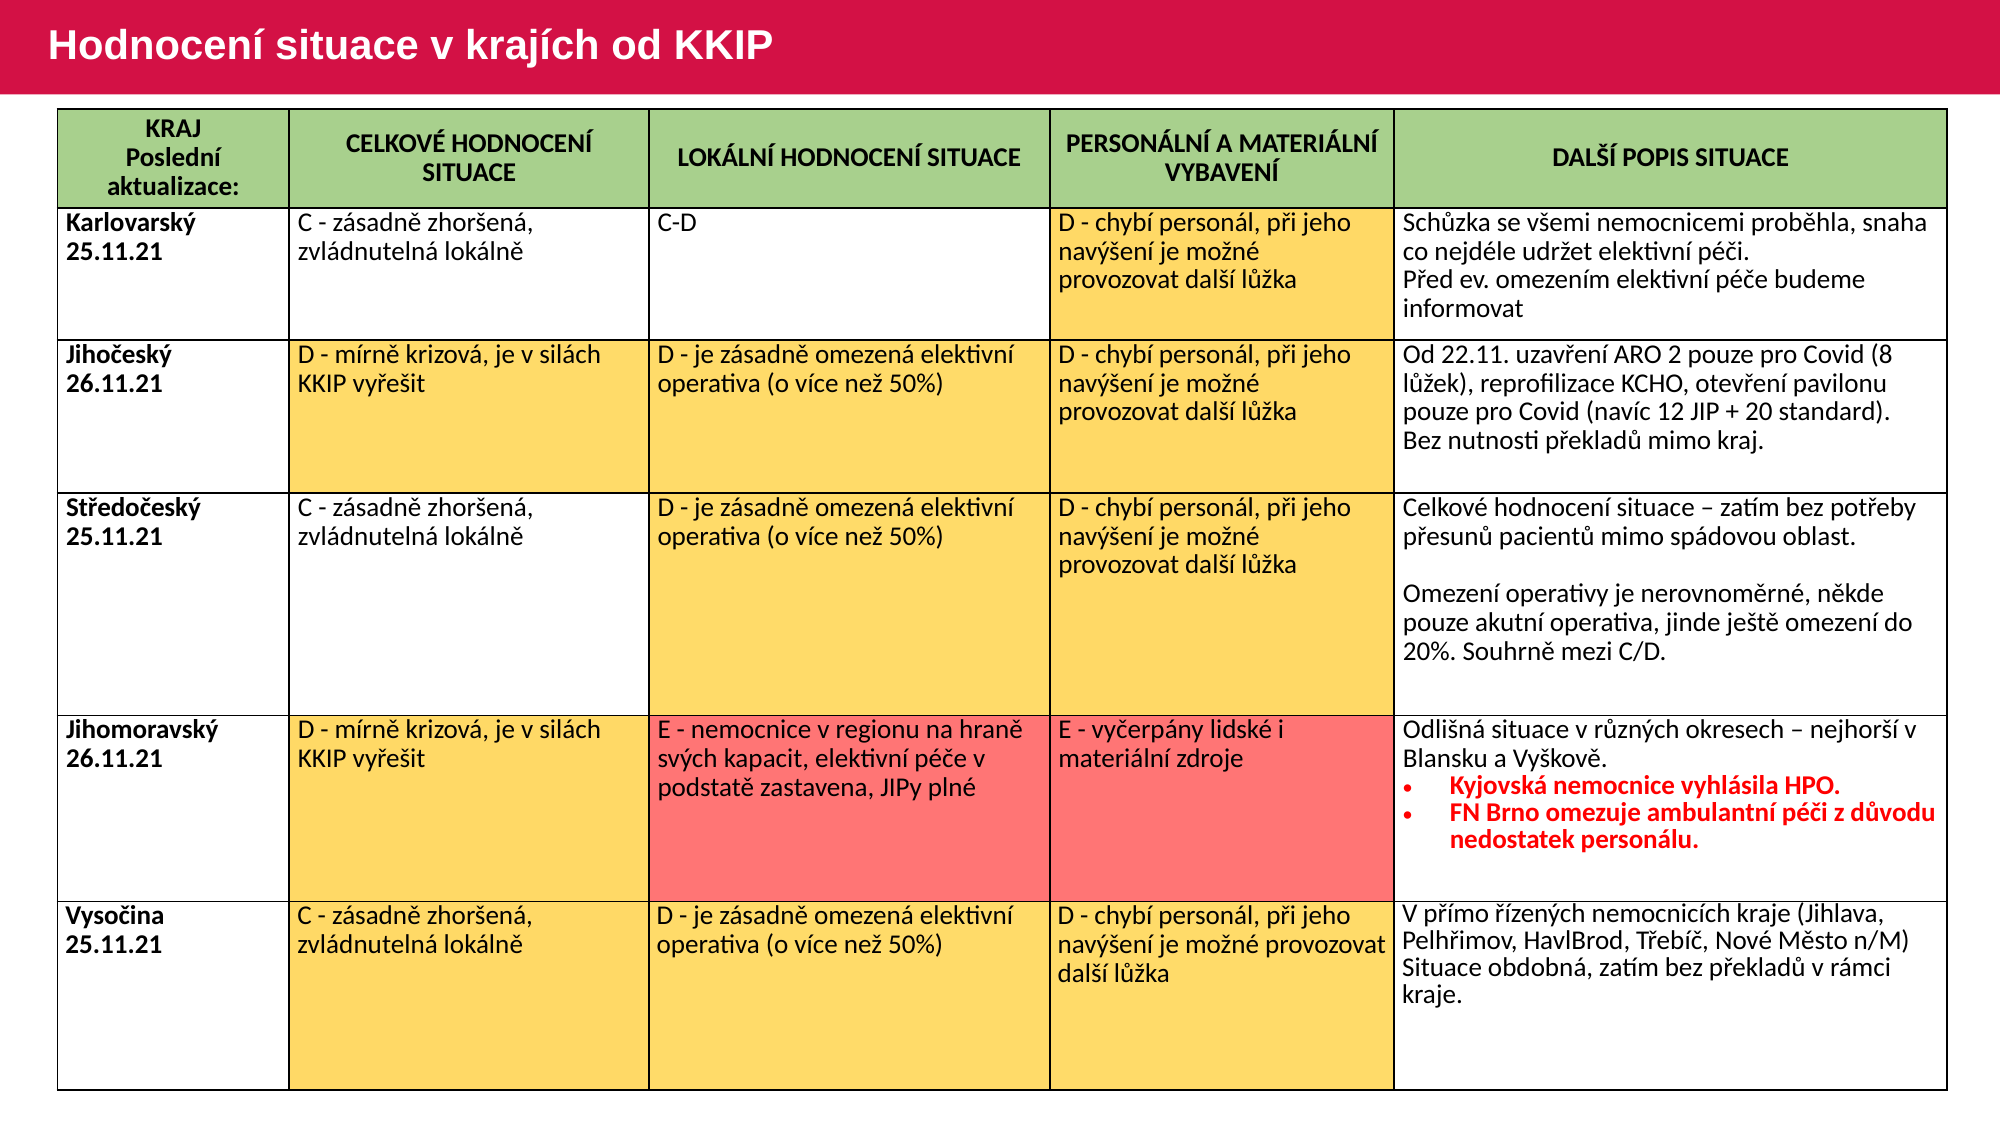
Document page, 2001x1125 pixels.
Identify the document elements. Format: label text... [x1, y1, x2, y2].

table_cell Odlišná situace v různých okresech – nejhorší v Blansku a Vyškově. Kyjovská nemocnice vyhlásila HPO. FN Brno omezuje ambulantní péči z důvodu nedostatek personálu. [1395, 716, 1946, 901]
table_cell D - chybí personál, při jeho navýšení je možné provozovat další lůžka [1051, 494, 1393, 715]
table_cell D - mírně krizová, je v silách KKIP vyřešit [290, 716, 648, 901]
table_cell C - zásadně zhoršená, zvládnutelná lokálně [290, 902, 648, 1089]
table_cell Vysočina 25.11.21 [58, 902, 288, 1089]
table_cell Karlovarský 25.11.21 [58, 209, 288, 339]
table_cell D - chybí personál, při jeho navýšení je možné provozovat další lůžka [1051, 341, 1393, 492]
table_cell C-D [650, 209, 1049, 339]
table_cell Středočeský 25.11.21 [58, 494, 288, 715]
table_cell Celkové hodnocení situace – zatím bez potřeby přesunů pacientů mimo spádovou oblast. Omezení operativy je nerovnoměrné, někde pouze akutní operativa, jinde ještě omezení do 20%. Souhrně mezi C/D. [1395, 494, 1946, 715]
table_header PERSONÁLNÍ A MATERIÁLNÍ VYBAVENÍ [1051, 110, 1393, 207]
table_cell D - je zásadně omezená elektivní operativa (o více než 50%) [650, 341, 1049, 492]
table_cell C - zásadně zhoršená, zvládnutelná lokálně [290, 209, 648, 339]
table_cell Od 22.11. uzavření ARO 2 pouze pro Covid (8 lůžek), reprofilizace KCHO, otevření pavilonu pouze pro Covid (navíc 12 JIP + 20 standard). Bez nutnosti překladů mimo kraj. [1395, 341, 1946, 492]
table_cell D - je zásadně omezená elektivní operativa (o více než 50%) [650, 494, 1049, 715]
table_cell E - vyčerpány lidské i materiální zdroje [1051, 716, 1393, 901]
table_header DALŠÍ POPIS SITUACE [1395, 110, 1946, 207]
table_cell D - chybí personál, při jeho navýšení je možné provozovat další lůžka [1051, 209, 1393, 339]
title Hodnocení situace v krajích od KKIP [32, 0, 1254, 94]
table_cell E - nemocnice v regionu na hraně svých kapacit, elektivní péče v podstatě zastavena, JIPy plné [650, 716, 1049, 901]
table_cell Jihočeský 26.11.21 [58, 341, 288, 492]
table_cell D - mírně krizová, je v silách KKIP vyřešit [290, 341, 648, 492]
table_cell C - zásadně zhoršená, zvládnutelná lokálně [290, 494, 648, 715]
table_cell D - je zásadně omezená elektivní operativa (o více než 50%) [650, 902, 1049, 1089]
table_cell Schůzka se všemi nemocnicemi proběhla, snaha co nejdéle udržet elektivní péči. Před ev. omezením elektivní péče budeme informovat [1395, 209, 1946, 339]
table_cell Jihomoravský 26.11.21 [58, 716, 288, 901]
table_cell D - chybí personál, při jeho navýšení je možné provozovat další lůžka [1051, 902, 1393, 1089]
table_header CELKOVÉ HODNOCENÍ SITUACE [290, 110, 648, 207]
table_cell V přímo řízených nemocnicích kraje (Jihlava, Pelhřimov, HavlBrod, Třebíč, Nové Město n/M) Situace obdobná, zatím bez překladů v rámci kraje. [1395, 902, 1946, 1089]
table_header LOKÁLNÍ HODNOCENÍ SITUACE [650, 110, 1049, 207]
table_header KRAJ Poslední aktualizace: [58, 110, 288, 207]
